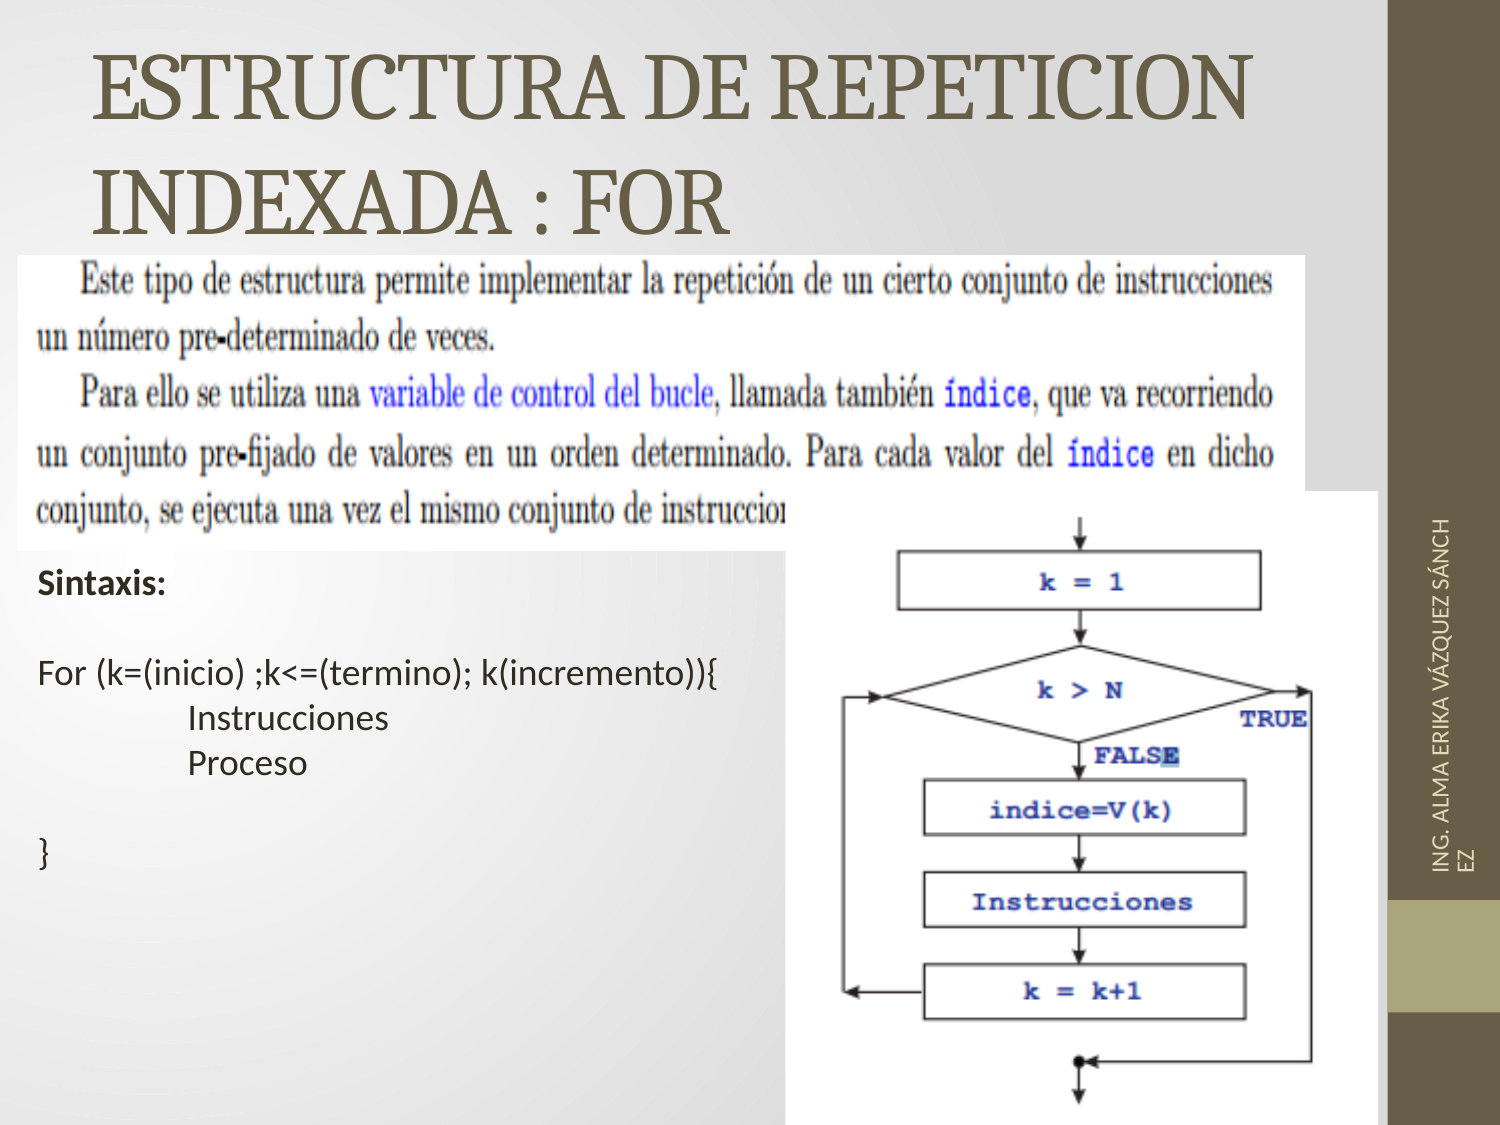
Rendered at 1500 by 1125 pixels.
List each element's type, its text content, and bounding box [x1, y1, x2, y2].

title ESTRUCTURA DE REPETICION INDEXADA : FOR [75, 45, 1325, 233]
text_box Sintaxis: For (k=(inicio) ;k<=(termino); k(incremento)){ Instrucciones Proceso } [22, 557, 735, 881]
footer ING. ALMA ERIKA VÁZQUEZ SÁNCHEZ [1408, 500, 1469, 889]
picture [17, 254, 1379, 1125]
